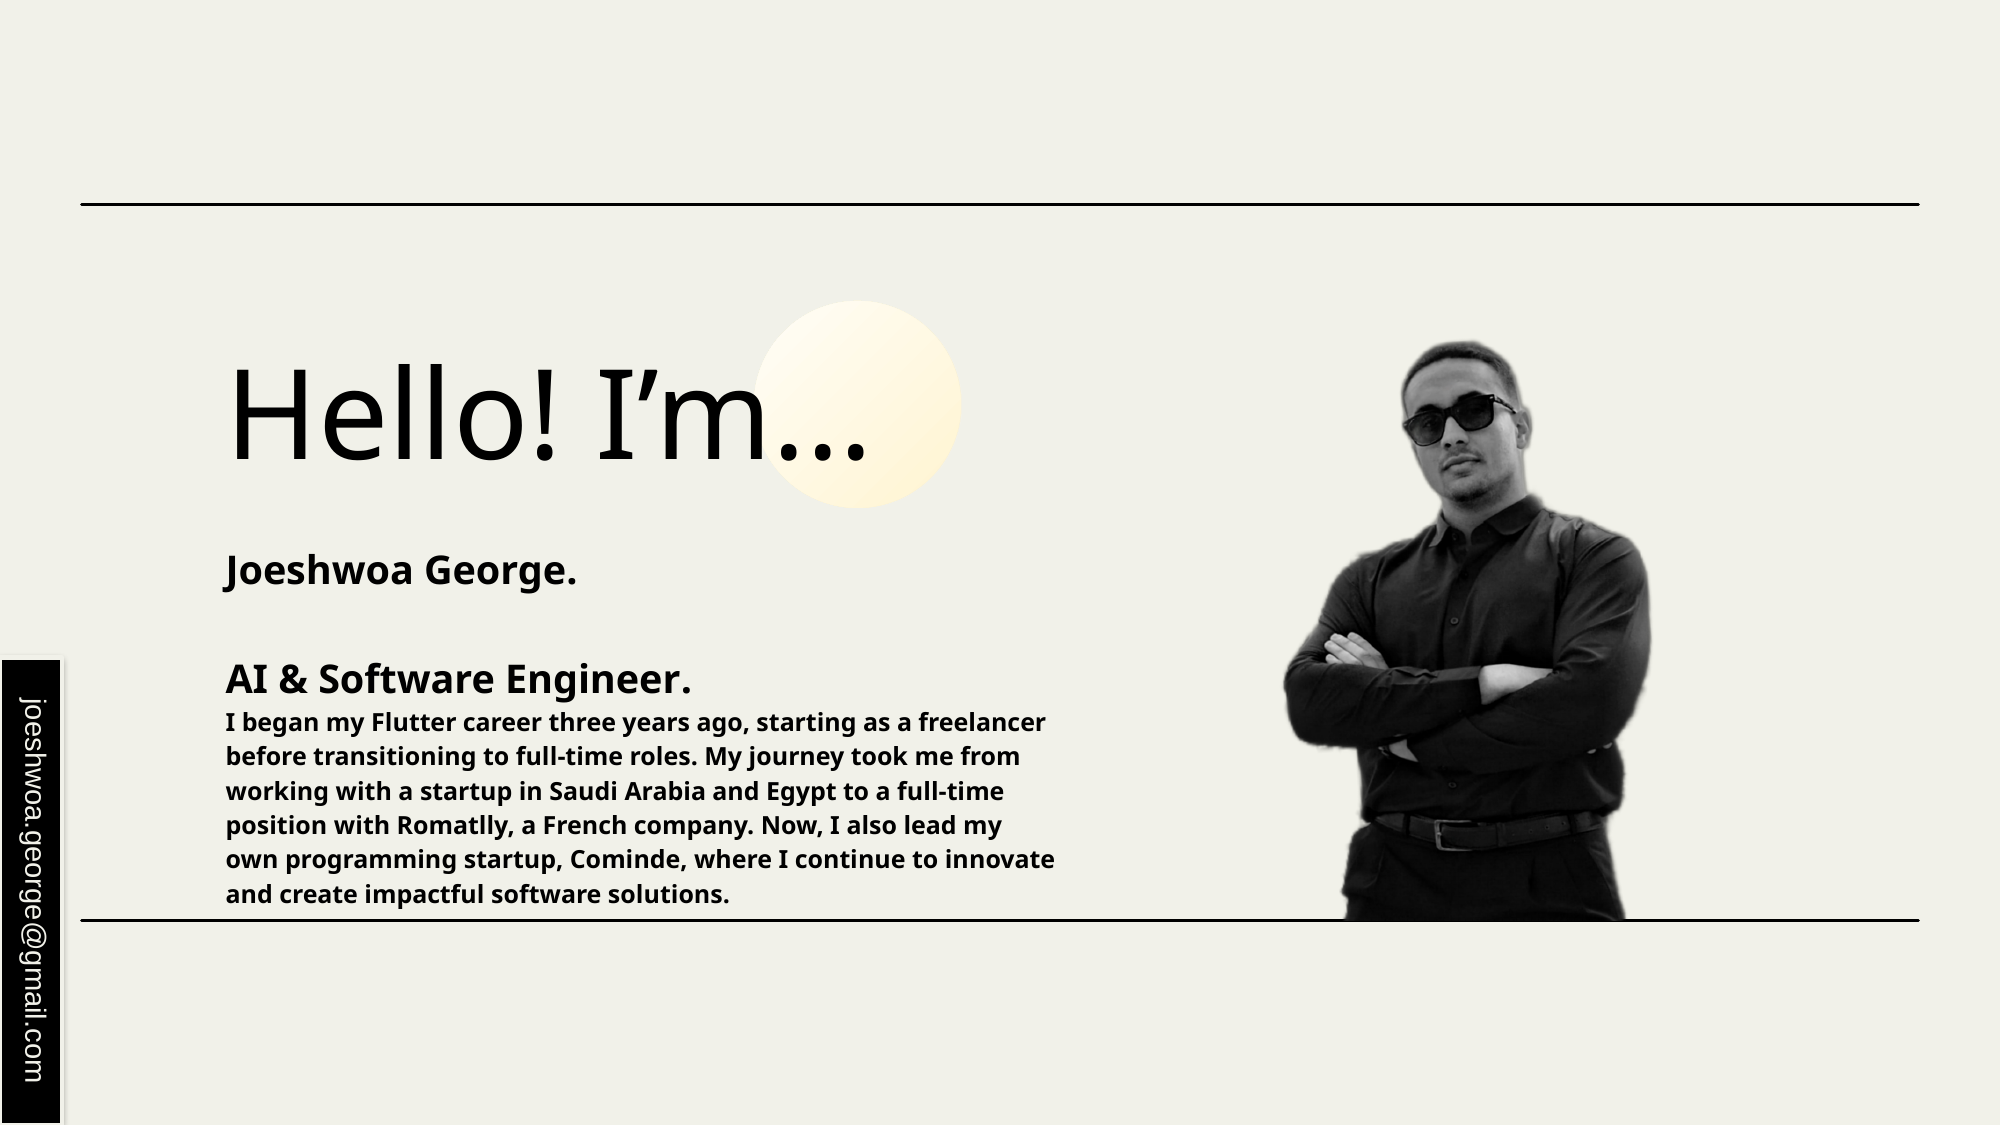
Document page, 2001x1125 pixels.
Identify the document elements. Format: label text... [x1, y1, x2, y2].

title Hello! I’m... [205, 300, 1079, 518]
text_box joeshwoa.george@gmail.com [0, 655, 64, 1125]
list Joeshwoa George. AI & Software Engineer. I began my Flutter career three years ago, starting as a freelancer before transitioning to full-time roles. My journey took me from working with a startup in Saudi Arabia and Egypt to a full-time position with Romatlly, a French company. Now, I also lead my own programming startup, Cominde, where I continue to innovate and create impactful software solutions. [205, 518, 1079, 885]
picture [1182, 267, 1795, 921]
